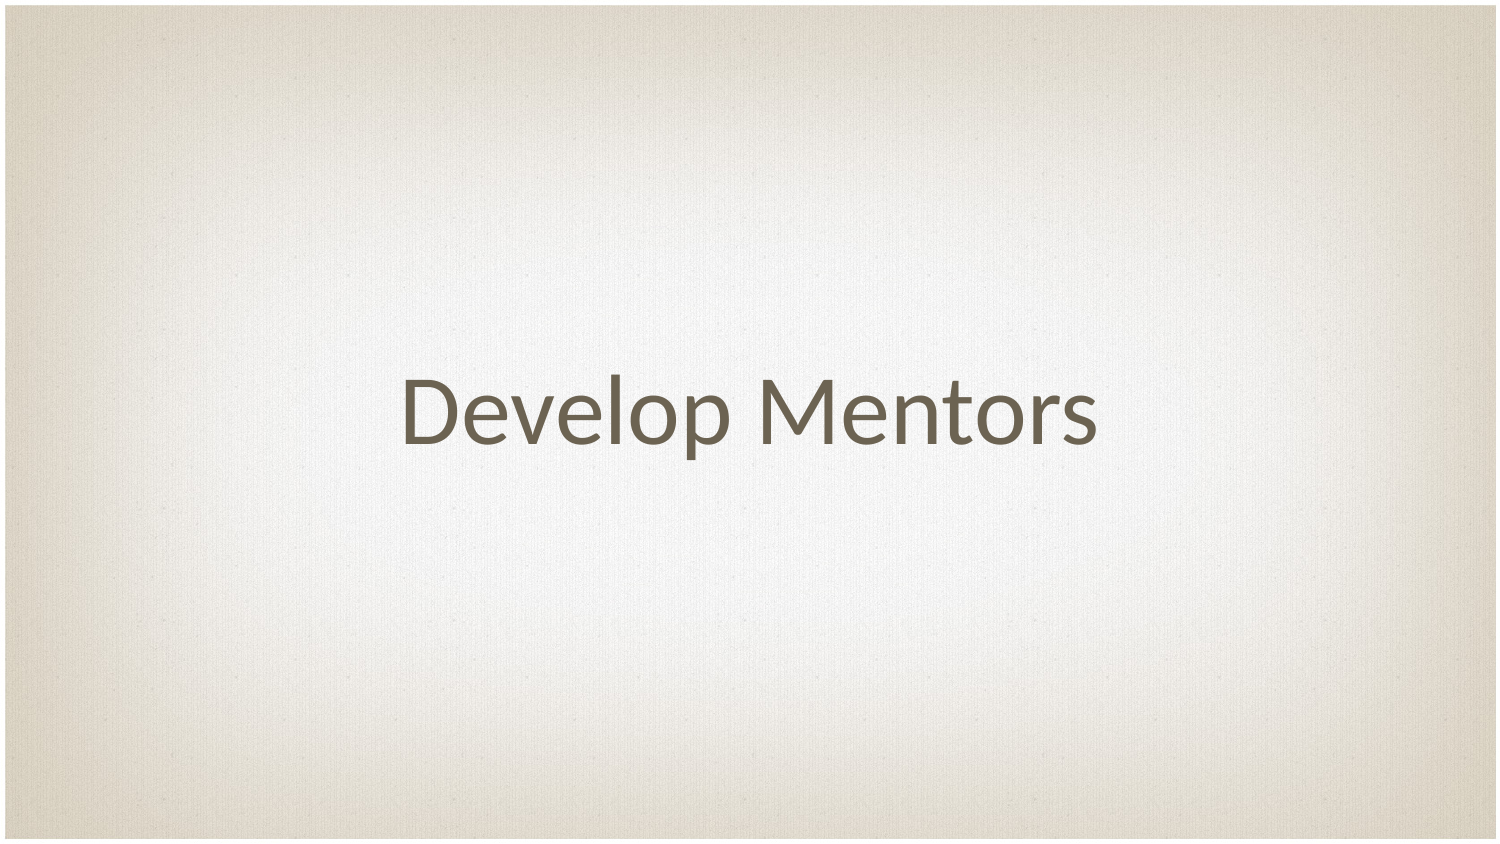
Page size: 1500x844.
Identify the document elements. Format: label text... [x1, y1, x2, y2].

list Develop Mentors [75, 196, 1425, 754]
picture [0, 0, 1500, 844]
